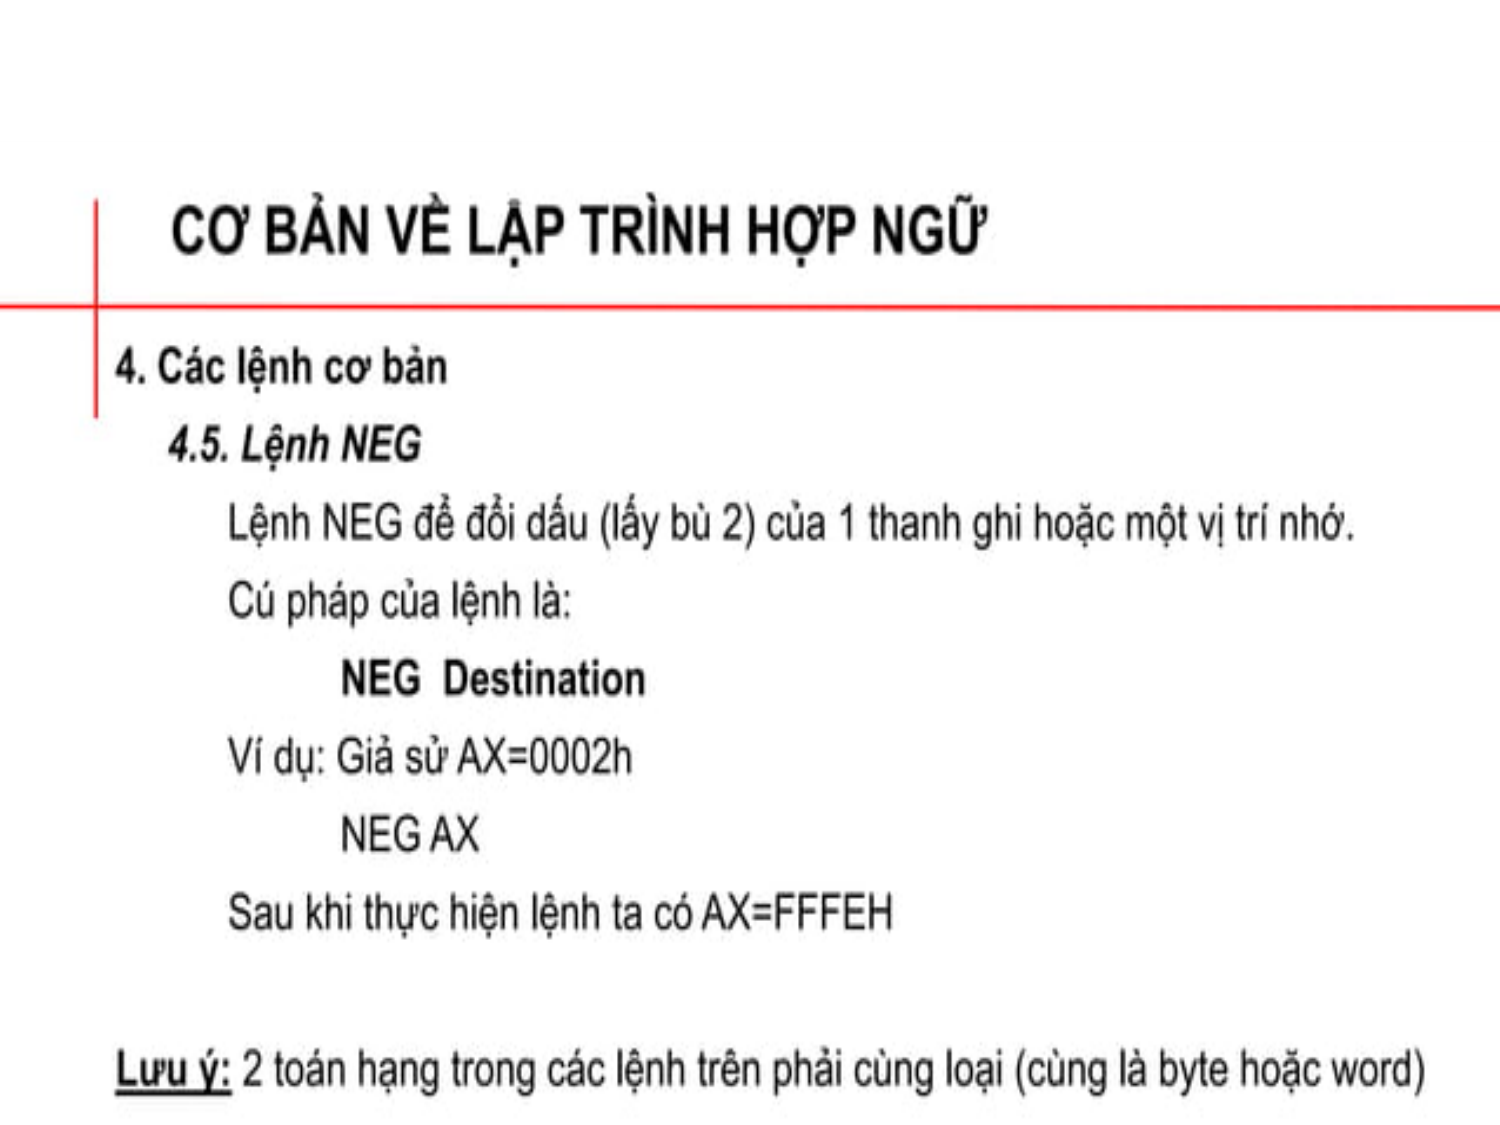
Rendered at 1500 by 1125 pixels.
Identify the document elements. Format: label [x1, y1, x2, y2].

picture [0, 139, 1500, 1125]
